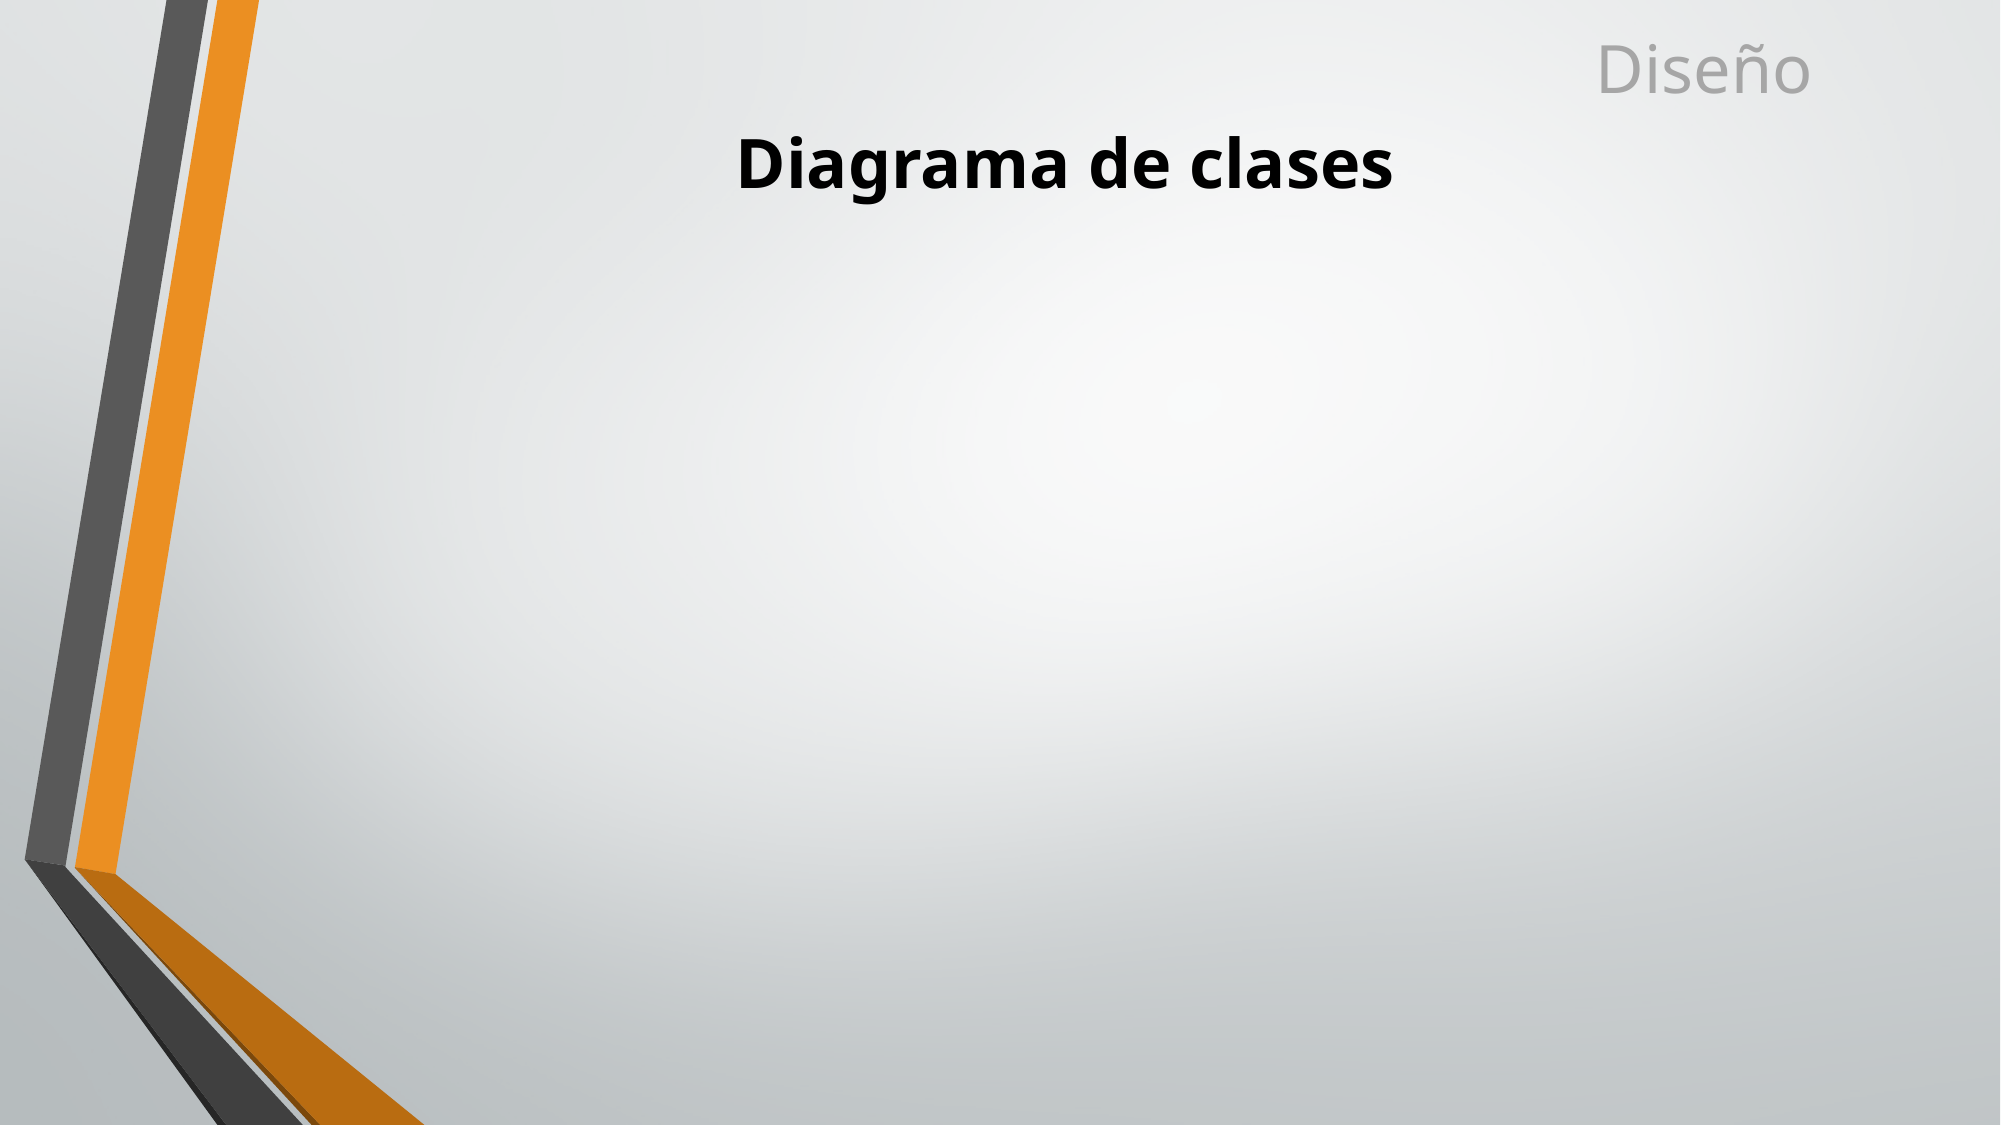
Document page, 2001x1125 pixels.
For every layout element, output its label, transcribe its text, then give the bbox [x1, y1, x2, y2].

text_box Diseño [710, 0, 1829, 135]
title Diagrama de clases [243, 112, 1887, 210]
